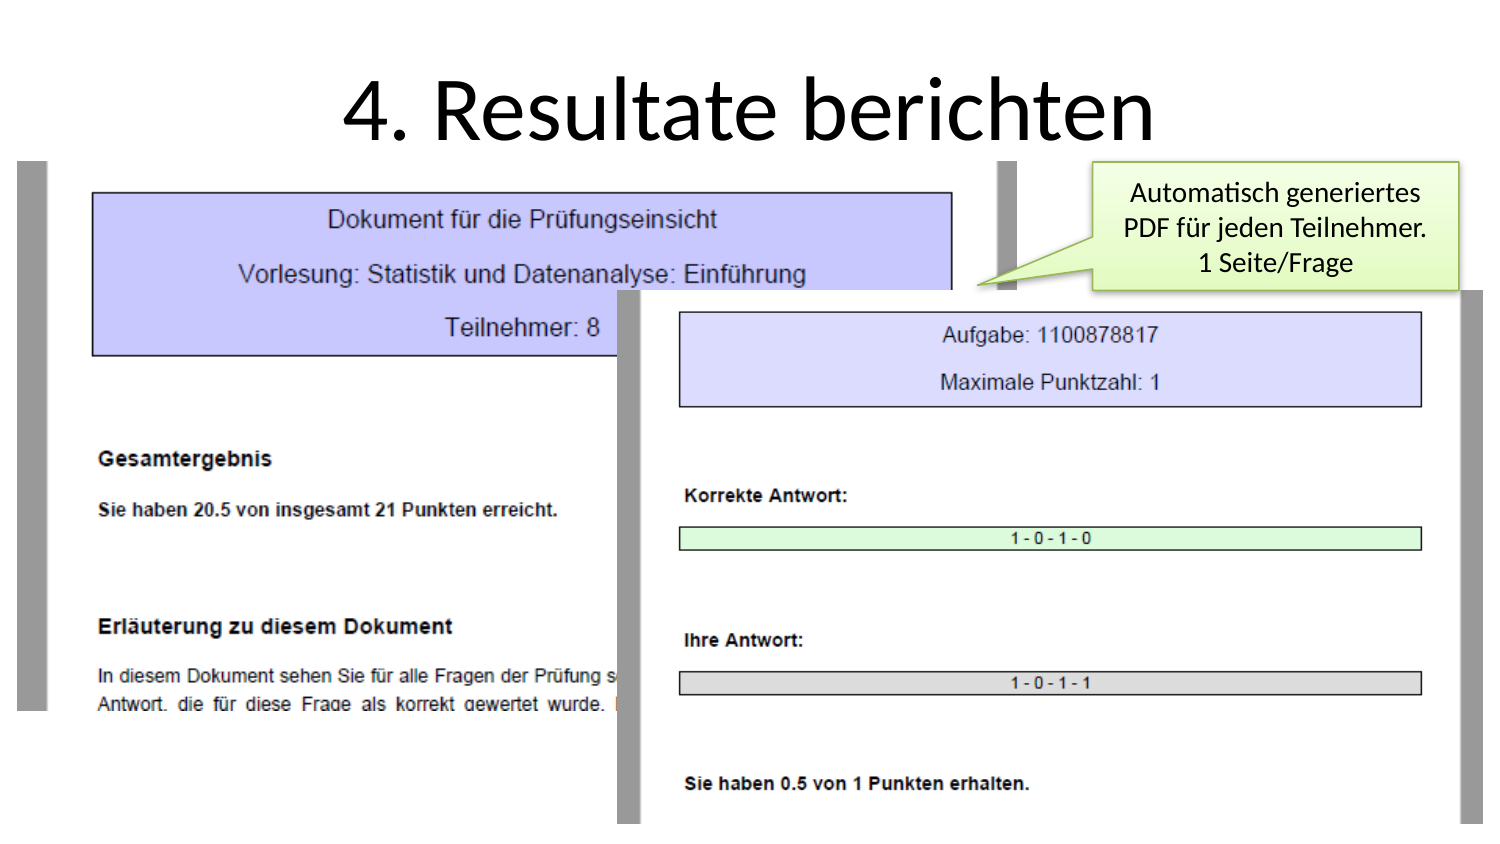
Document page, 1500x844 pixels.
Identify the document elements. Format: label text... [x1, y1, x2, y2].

text_box Automatisch generiertes PDF für jeden Teilnehmer. 1 Seite/Frage [1022, 161, 1460, 288]
title 4. Resultate berichten [75, 33, 1425, 175]
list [17, 161, 1017, 711]
picture [617, 290, 1483, 824]
